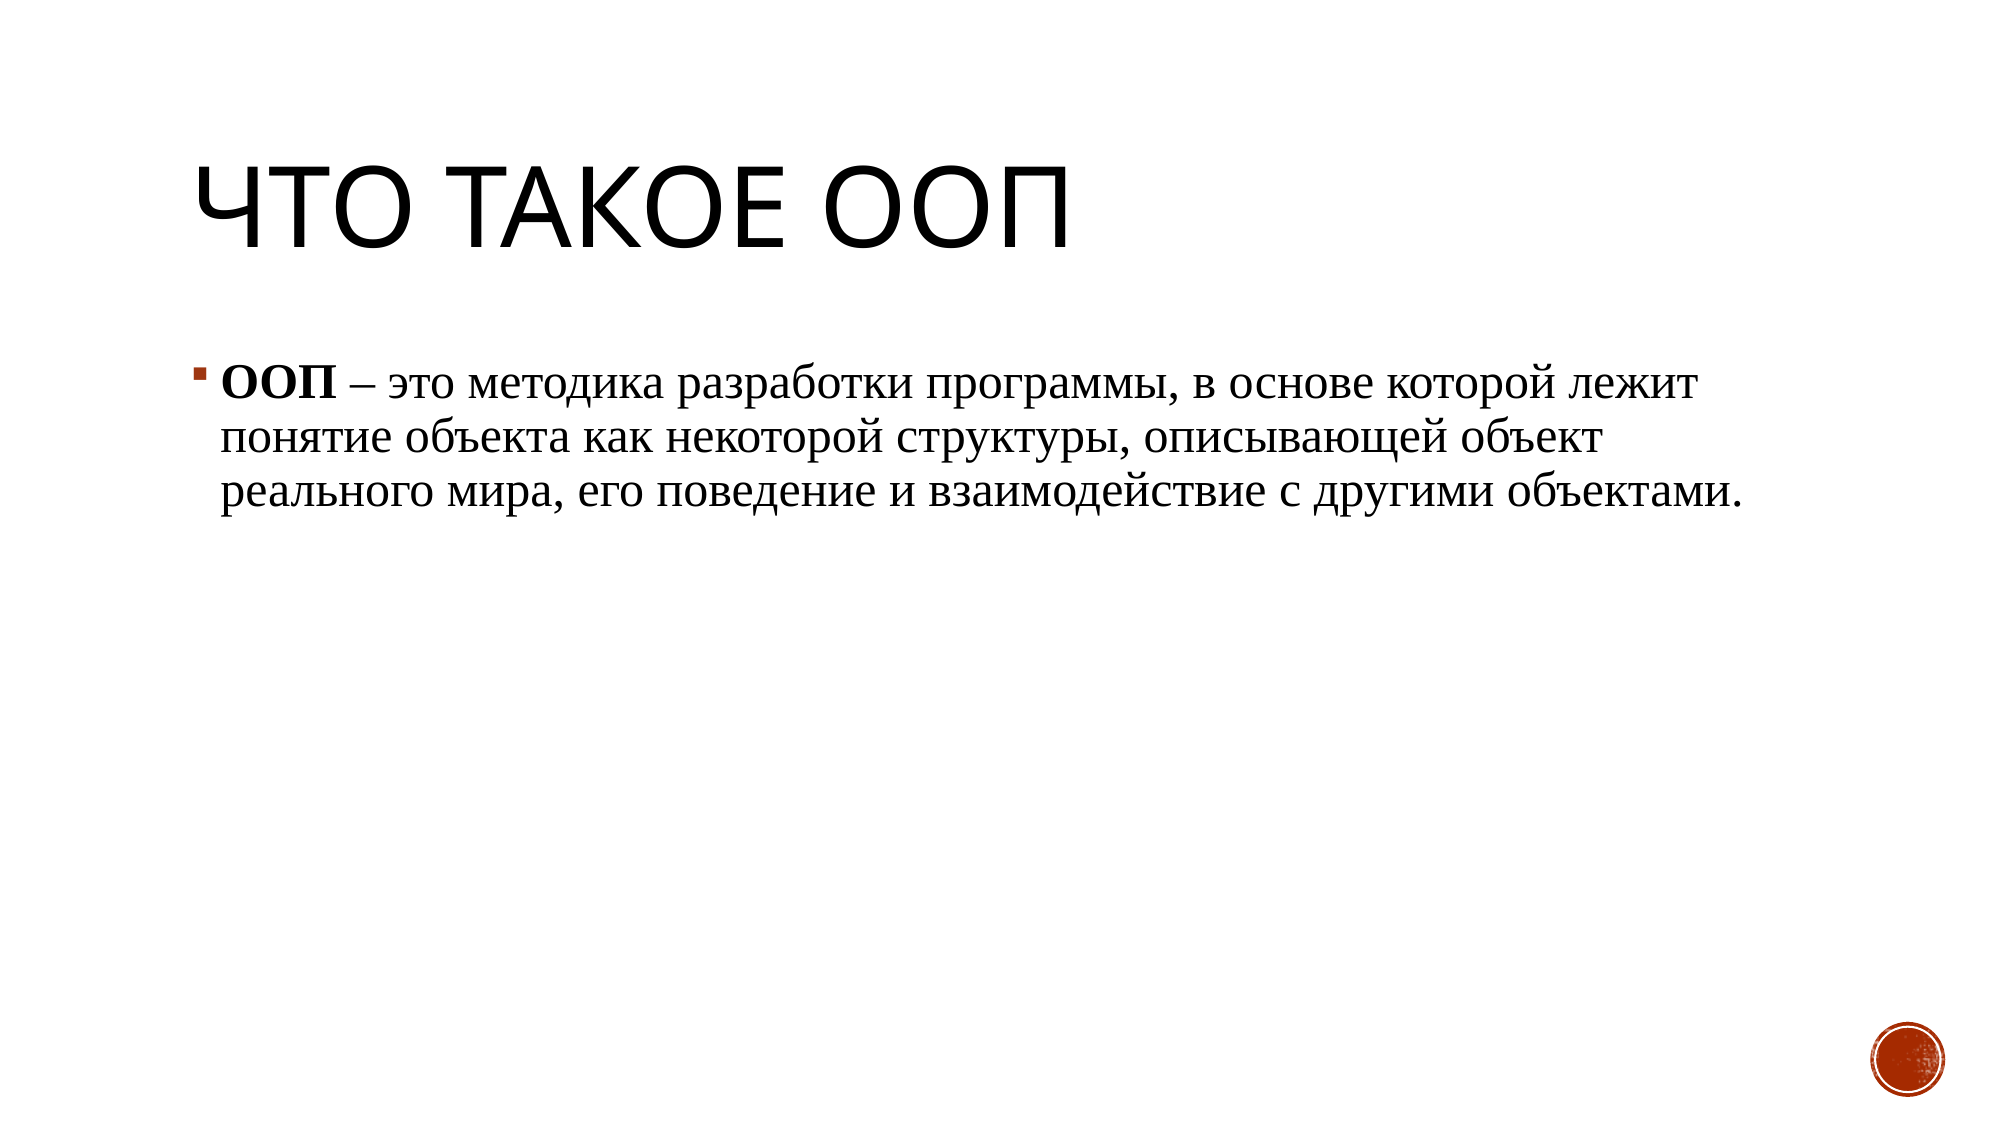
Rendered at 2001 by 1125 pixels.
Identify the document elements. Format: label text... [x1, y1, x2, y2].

title Что такое ООП [175, 79, 1826, 344]
list ООП – это методика разработки программы, в основе которой лежит понятие объекта как некоторой структуры, описывающей объект реального мира, его поведение и взаимодействие с другими объектами. [175, 348, 1826, 1013]
